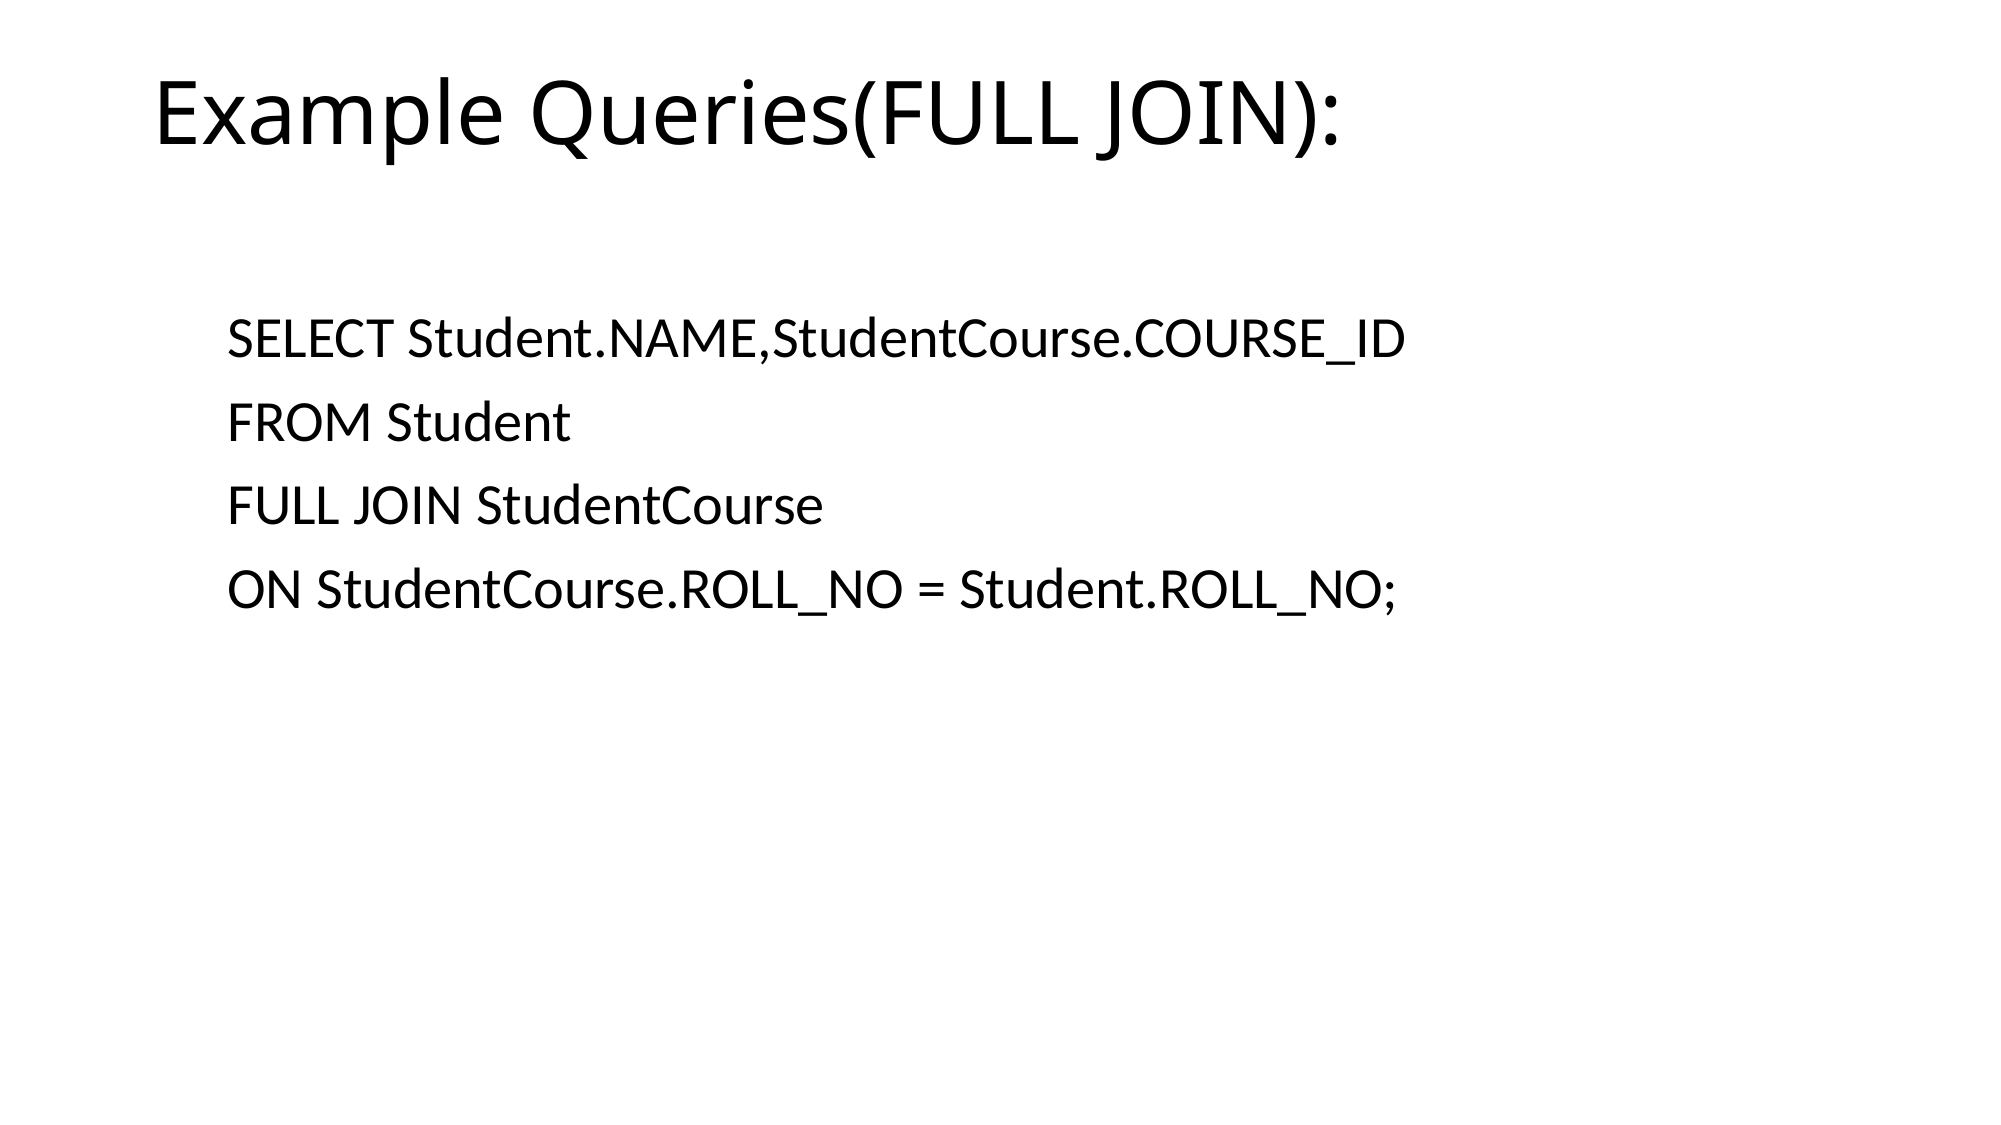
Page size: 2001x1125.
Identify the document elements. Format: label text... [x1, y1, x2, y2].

title Example Queries(FULL JOIN): [137, 59, 1863, 278]
list SELECT Student.NAME,StudentCourse.COURSE_ID FROM Student FULL JOIN StudentCourse ON StudentCourse.ROLL_NO = Student.ROLL_NO; [137, 299, 1863, 1014]
